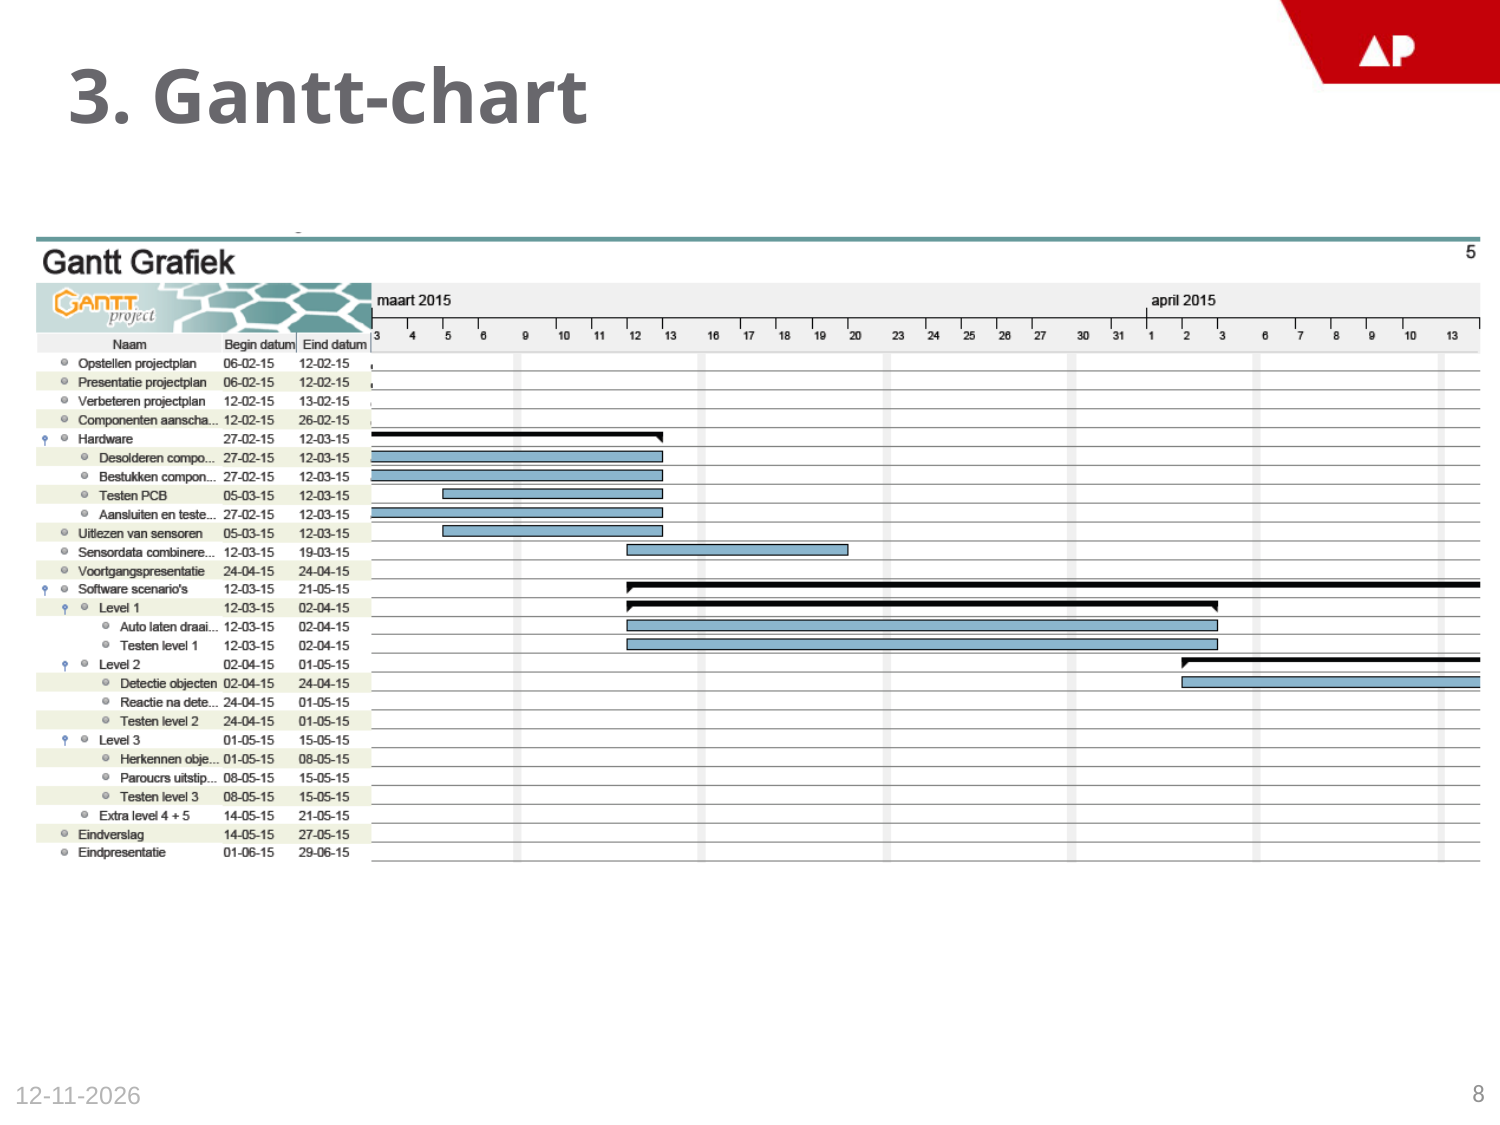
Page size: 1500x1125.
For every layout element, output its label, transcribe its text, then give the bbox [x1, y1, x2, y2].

slide_number 8 [1149, 1062, 1500, 1123]
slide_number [0, 1064, 350, 1125]
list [6, 231, 1500, 893]
picture [0, 0, 1500, 1125]
title 3. Gantt-chart [53, 0, 1483, 188]
